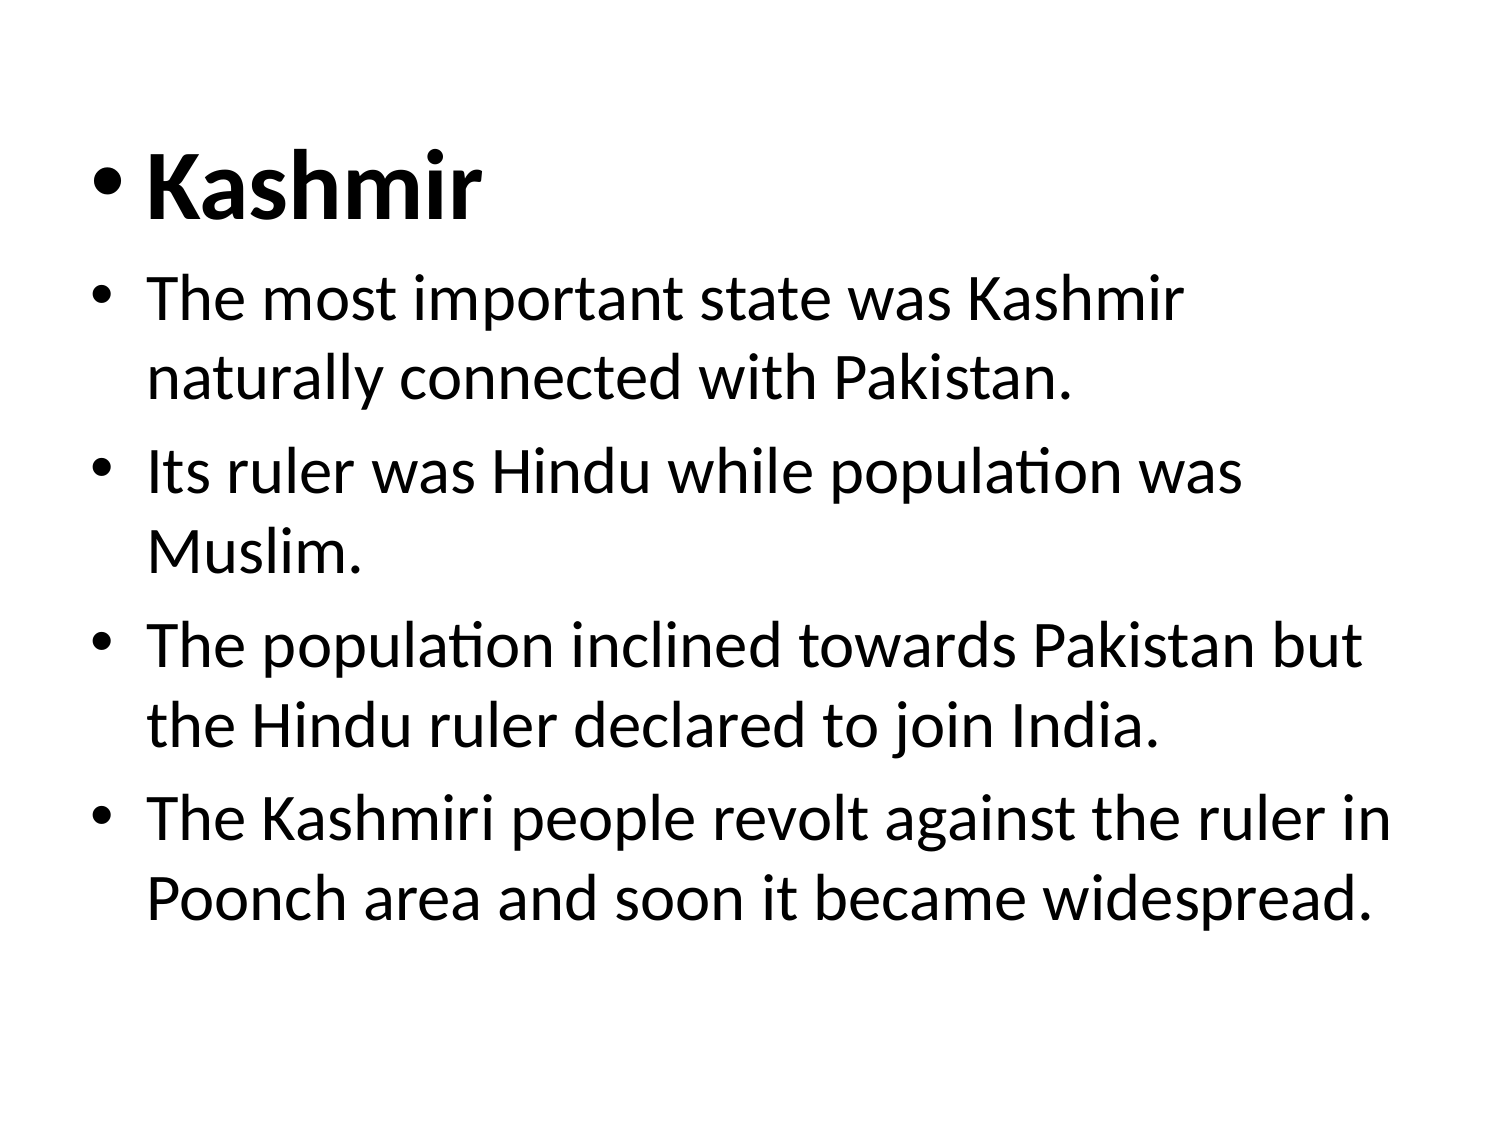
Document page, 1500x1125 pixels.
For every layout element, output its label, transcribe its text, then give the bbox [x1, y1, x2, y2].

list Kashmir The most important state was Kashmir naturally connected with Pakistan. Its ruler was Hindu while population was Muslim. The population inclined towards Pakistan but the Hindu ruler declared to join India. The Kashmiri people revolt against the ruler in Poonch area and soon it became widespread. [75, 112, 1425, 1075]
